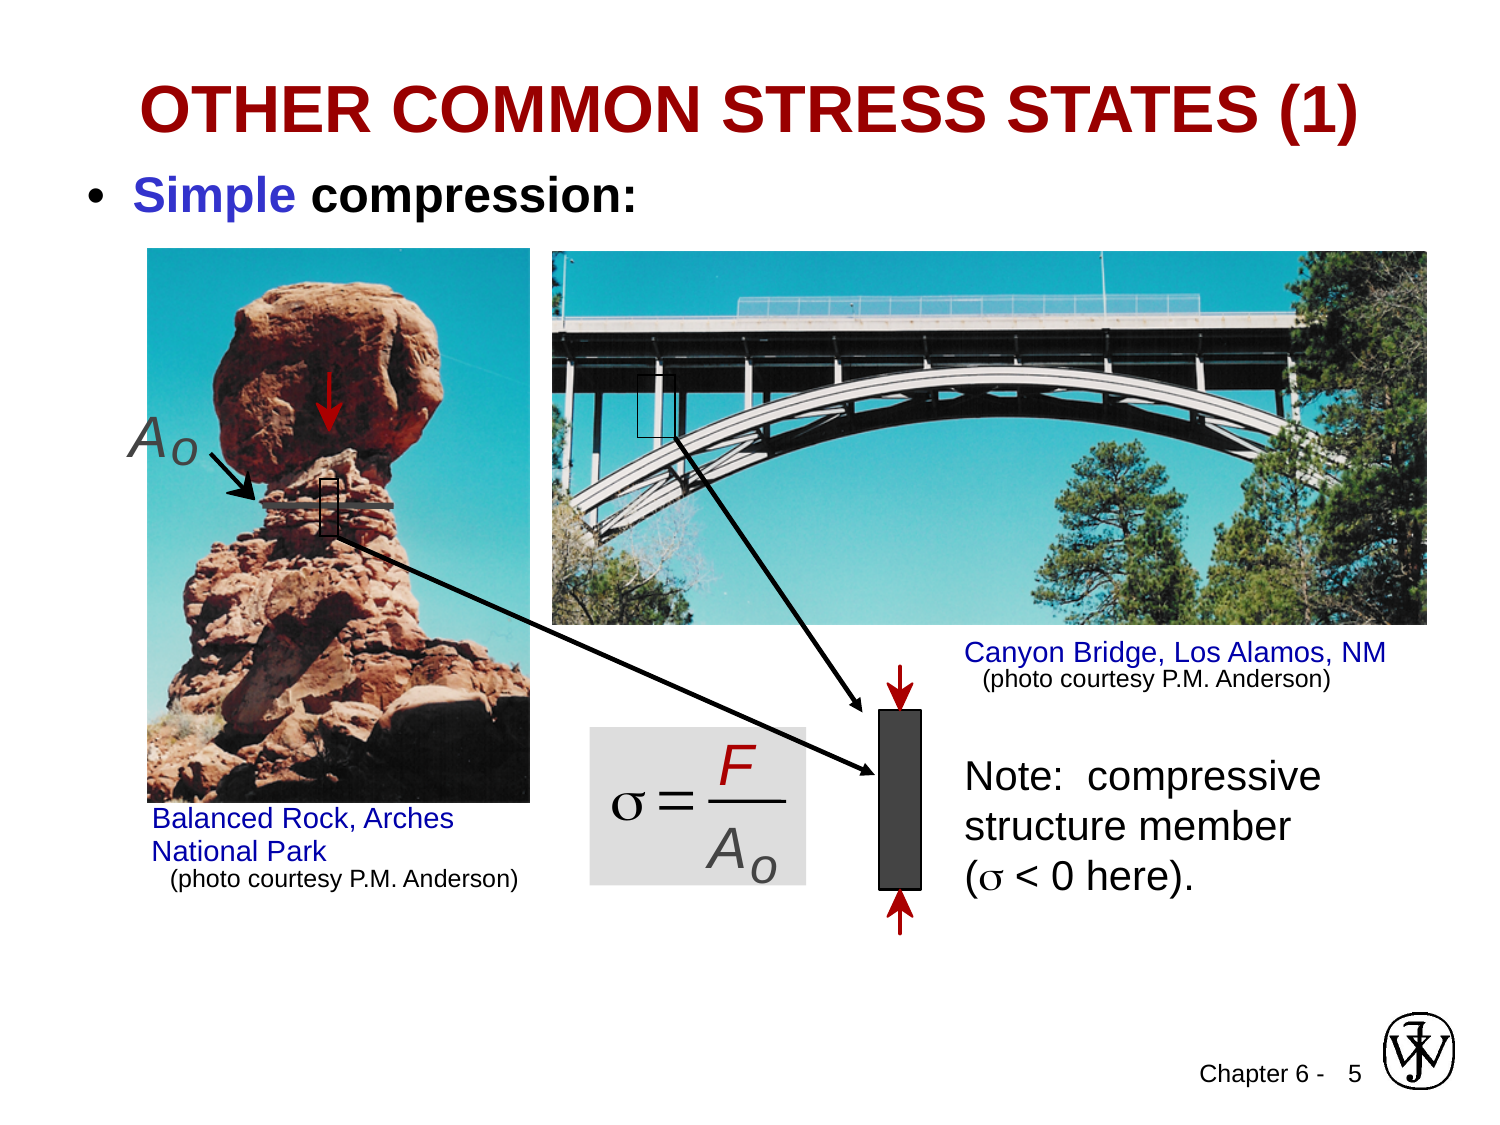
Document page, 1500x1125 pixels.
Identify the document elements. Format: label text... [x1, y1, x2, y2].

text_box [549, 249, 1436, 701]
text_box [128, 248, 530, 868]
picture [1383, 1012, 1455, 1090]
title OTHER COMMON STRESS STATES (1) [112, 62, 1388, 150]
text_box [587, 724, 811, 899]
text_box Note: compressive structure member (s < 0 here). [960, 741, 1337, 907]
picture [849, 637, 957, 967]
text_box • Simple compression: [87, 162, 639, 223]
text_box [99, 220, 563, 900]
slide_number 5 [1258, 1050, 1453, 1110]
